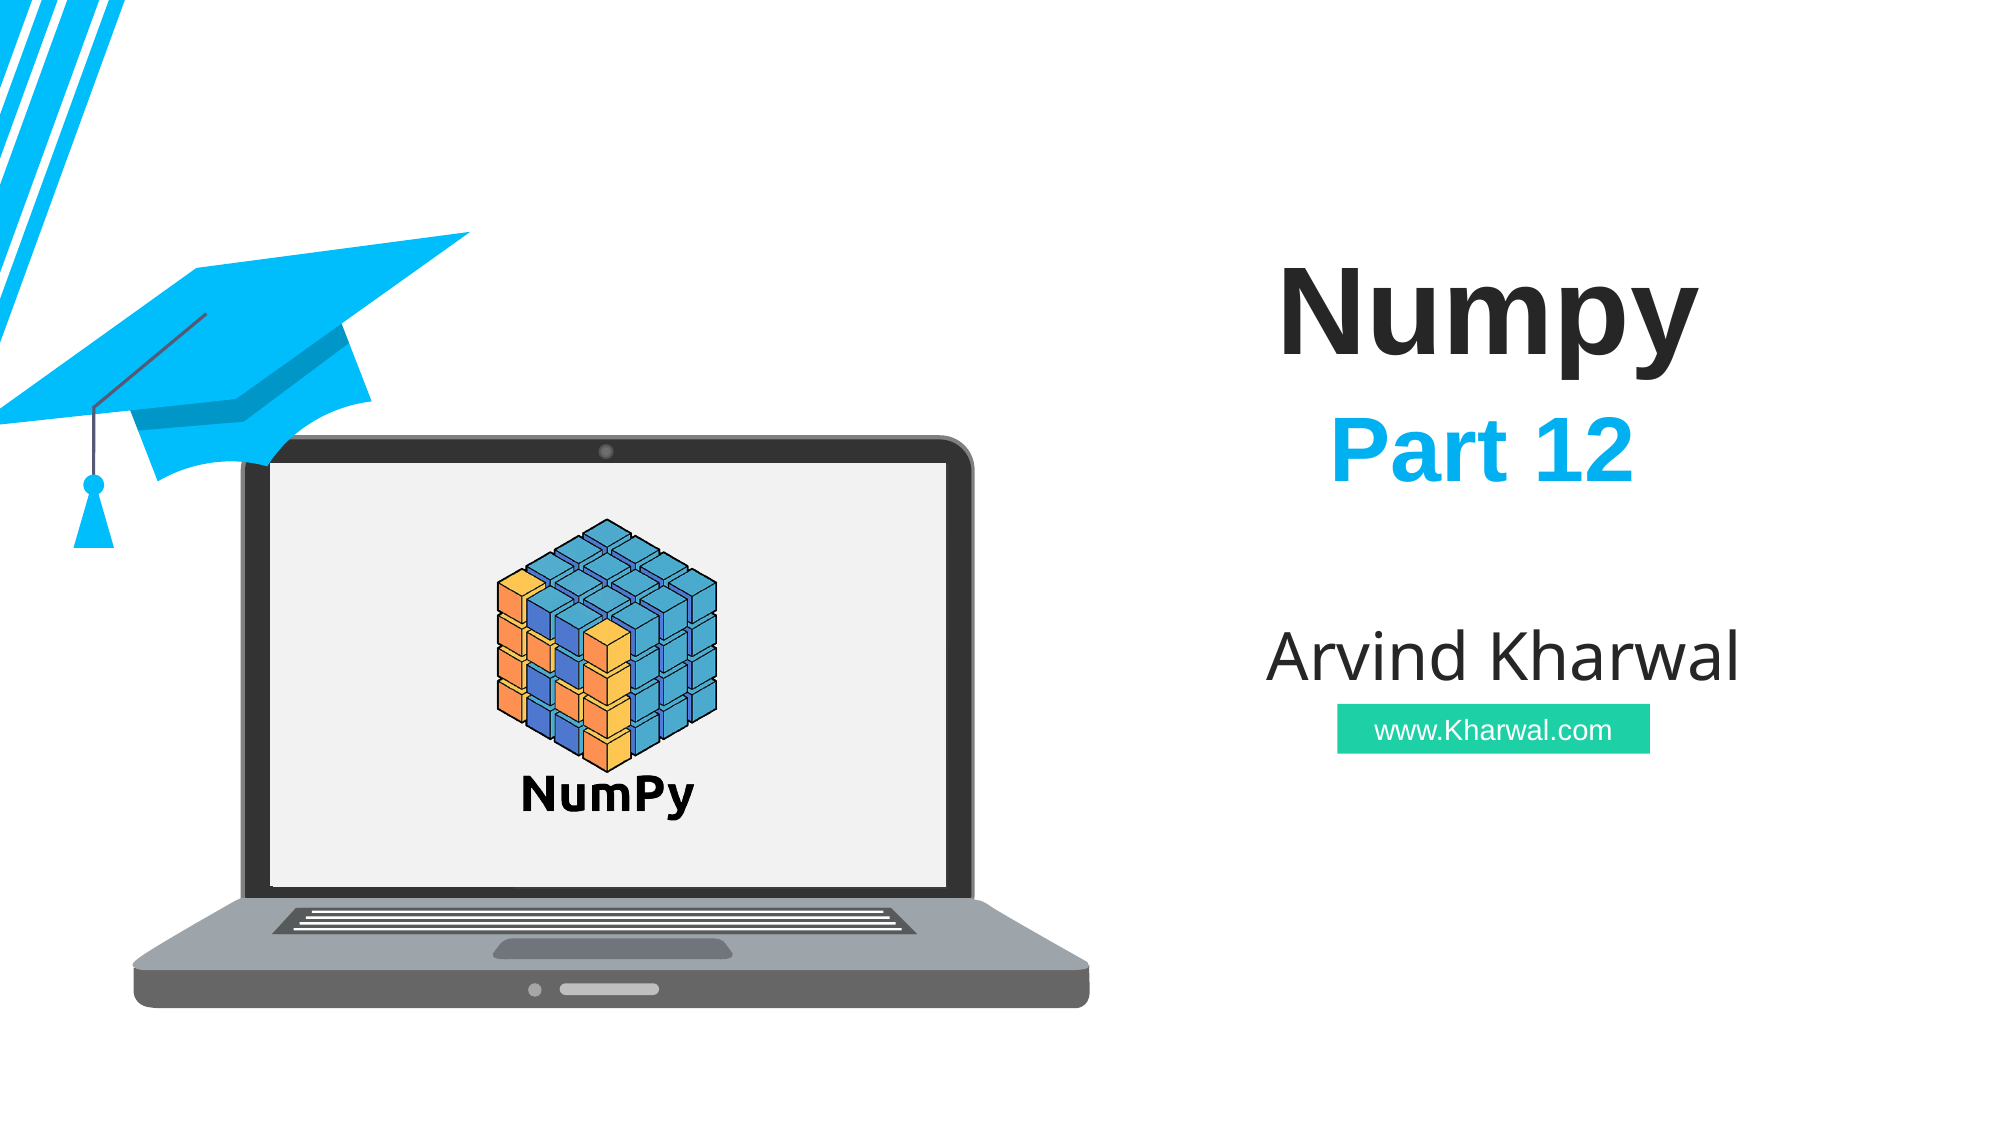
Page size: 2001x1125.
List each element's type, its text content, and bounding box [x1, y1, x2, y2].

picture [273, 462, 947, 888]
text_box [0, 259, 506, 486]
text_box www.Kharwal.com [1337, 703, 1650, 754]
text_box Part 12 [1185, 391, 1781, 511]
text_box Arvind Kharwal [1251, 606, 1781, 701]
list Numpy [1020, 238, 1956, 389]
